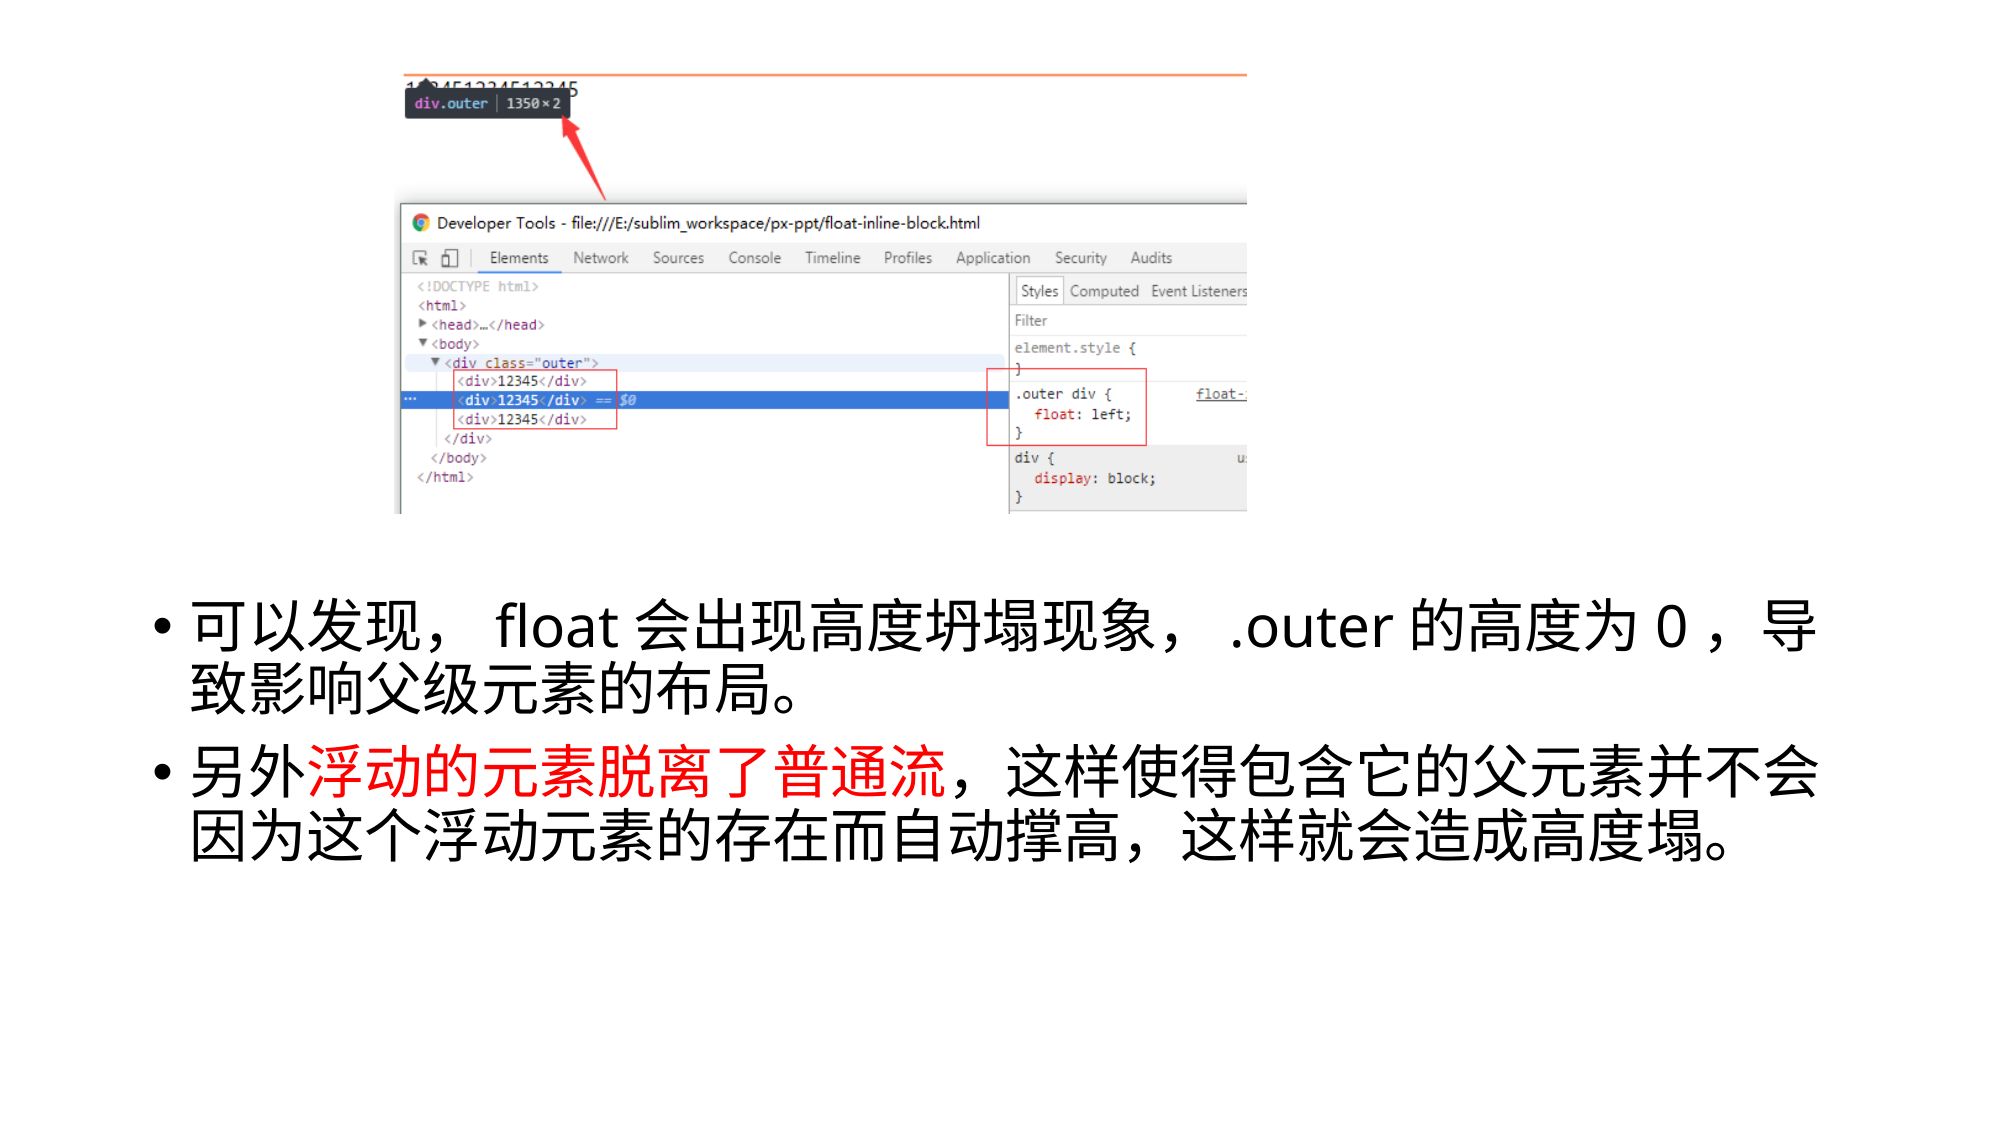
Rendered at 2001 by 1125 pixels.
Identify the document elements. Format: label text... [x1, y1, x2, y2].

list 可以发现，float会出现高度坍塌现象，.outer的高度为0，导致影响父级元素的布局。 另外浮动的元素脱离了普通流，这样使得包含它的父元素并不会因为这个浮动元素的存在而自动撑高，这样就会造成高度塌。 [137, 79, 1863, 1014]
picture [394, 65, 1247, 514]
